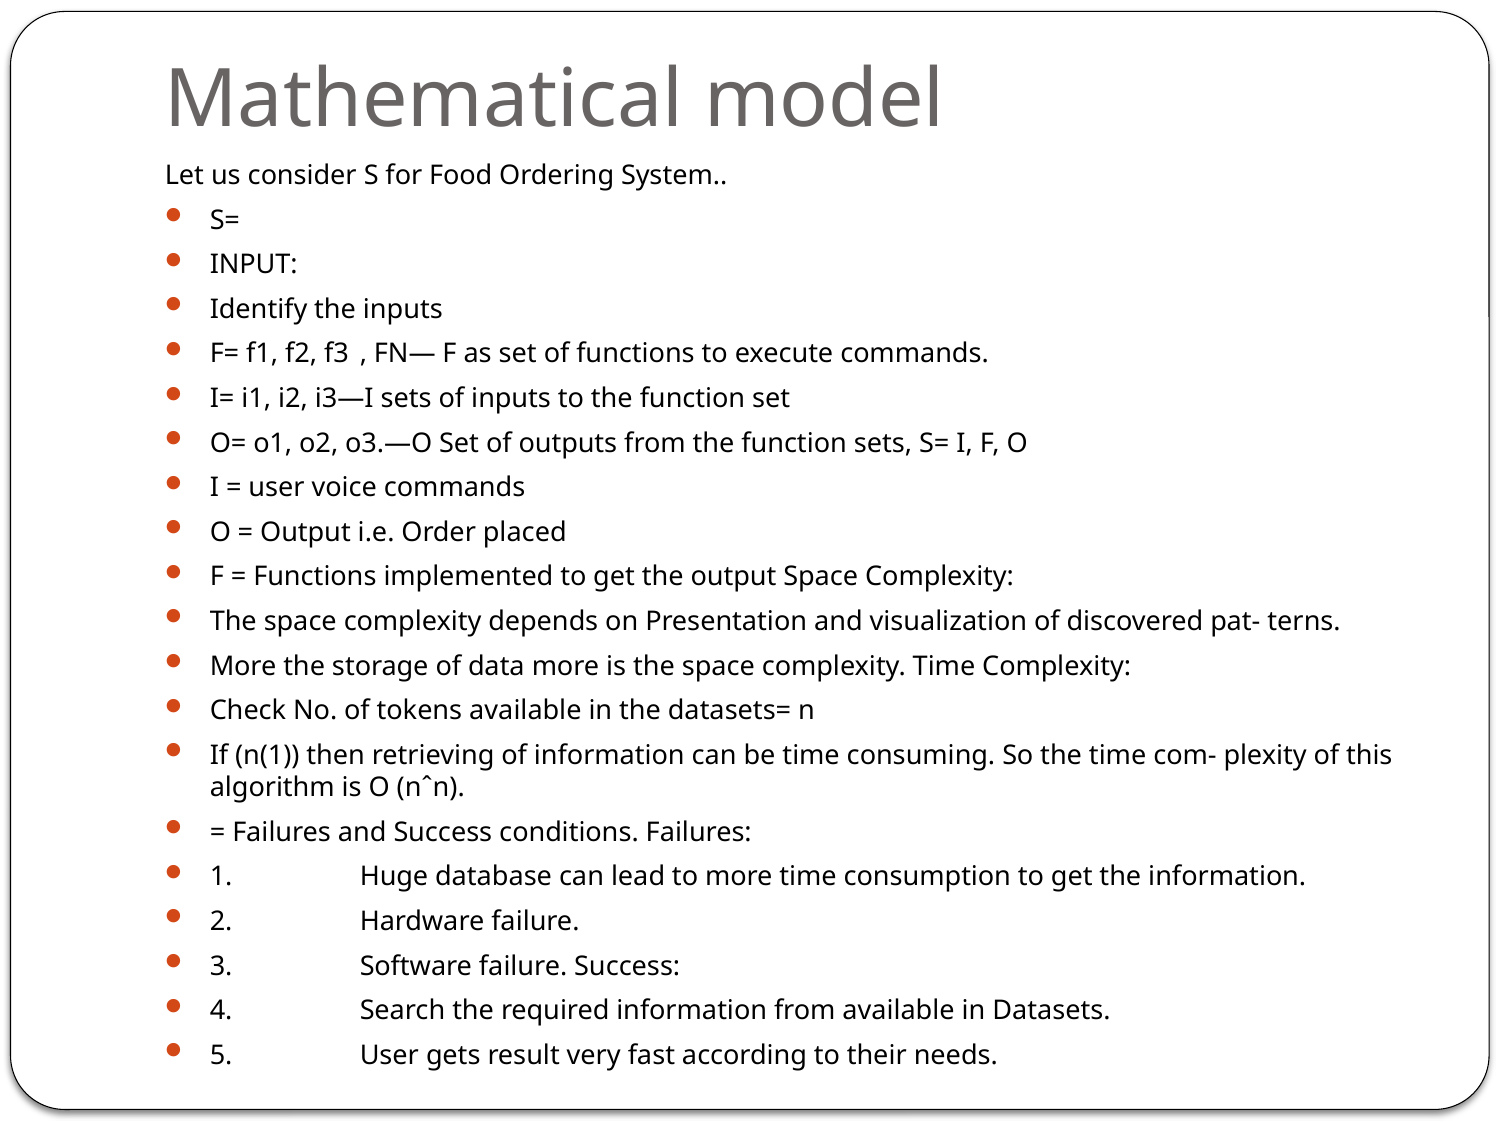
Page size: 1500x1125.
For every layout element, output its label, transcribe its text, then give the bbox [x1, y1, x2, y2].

title Mathematical model [150, 37, 1425, 149]
list Let us consider S for Food Ordering System.. S= INPUT: Identify the inputs F= f1, f2, f3 , FN— F as set of functions to execute commands. I= i1, i2, i3—I sets of inputs to the function set O= o1, o2, o3.—O Set of outputs from the function sets, S= I, F, O I = user voice commands O = Output i.e. Order placed F = Functions implemented to get the output Space Complexity: The space complexity depends on Presentation and visualization of discovered pat- terns. More the storage of data more is the space complexity. Time Complexity: Check No. of tokens available in the datasets= n If (n(1)) then retrieving of information can be time consuming. So the time com- plexity of this algorithm is O (nˆn). = Failures and Success conditions. Failures: 1. Huge database can lead to more time consumption to get the information. 2. Hardware failure. 3. Software failure. Success: 4. Search the required information from available in Datasets. 5. User gets result very fast according to their needs. [150, 149, 1425, 1100]
